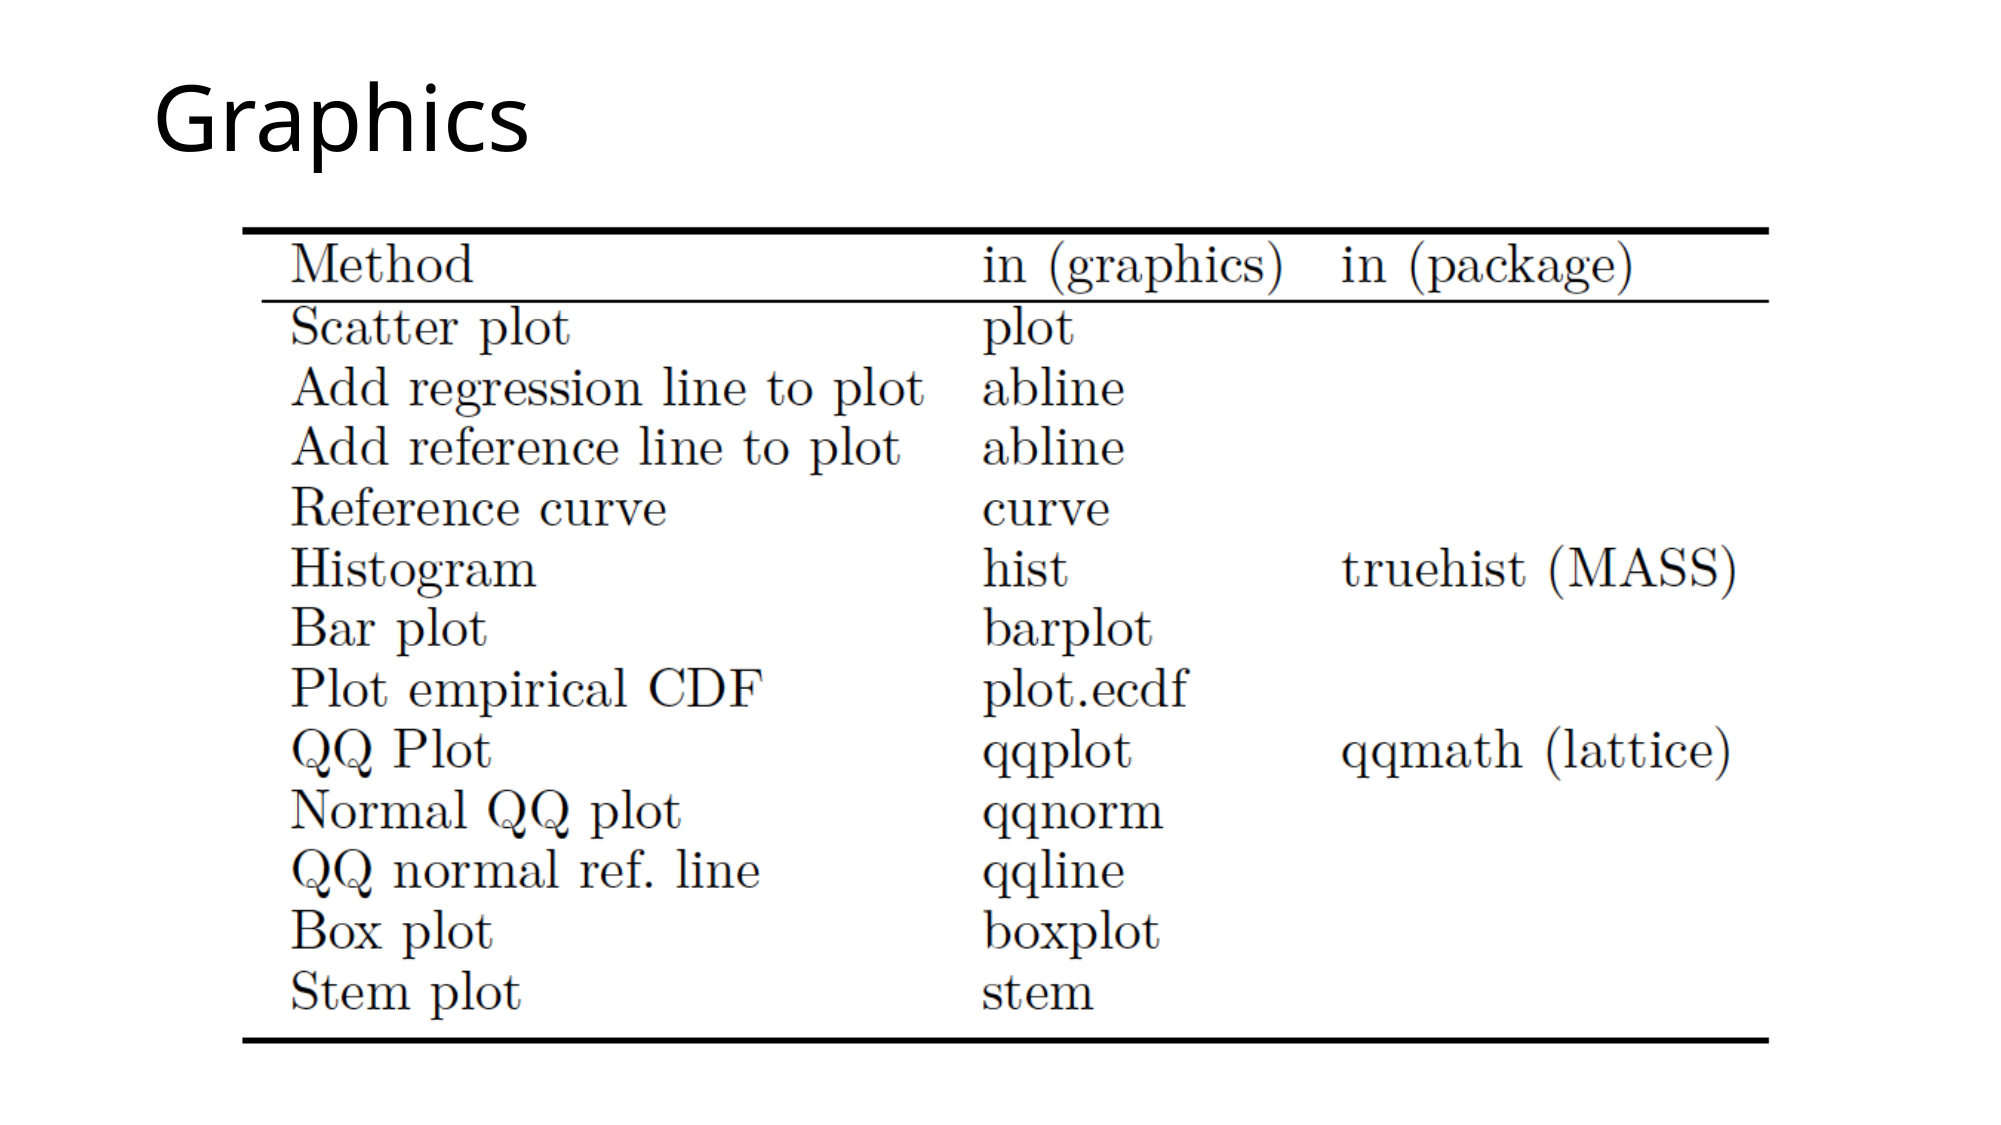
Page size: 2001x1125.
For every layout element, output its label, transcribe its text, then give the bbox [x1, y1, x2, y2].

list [216, 217, 1784, 1066]
title Graphics [137, 12, 1863, 230]
